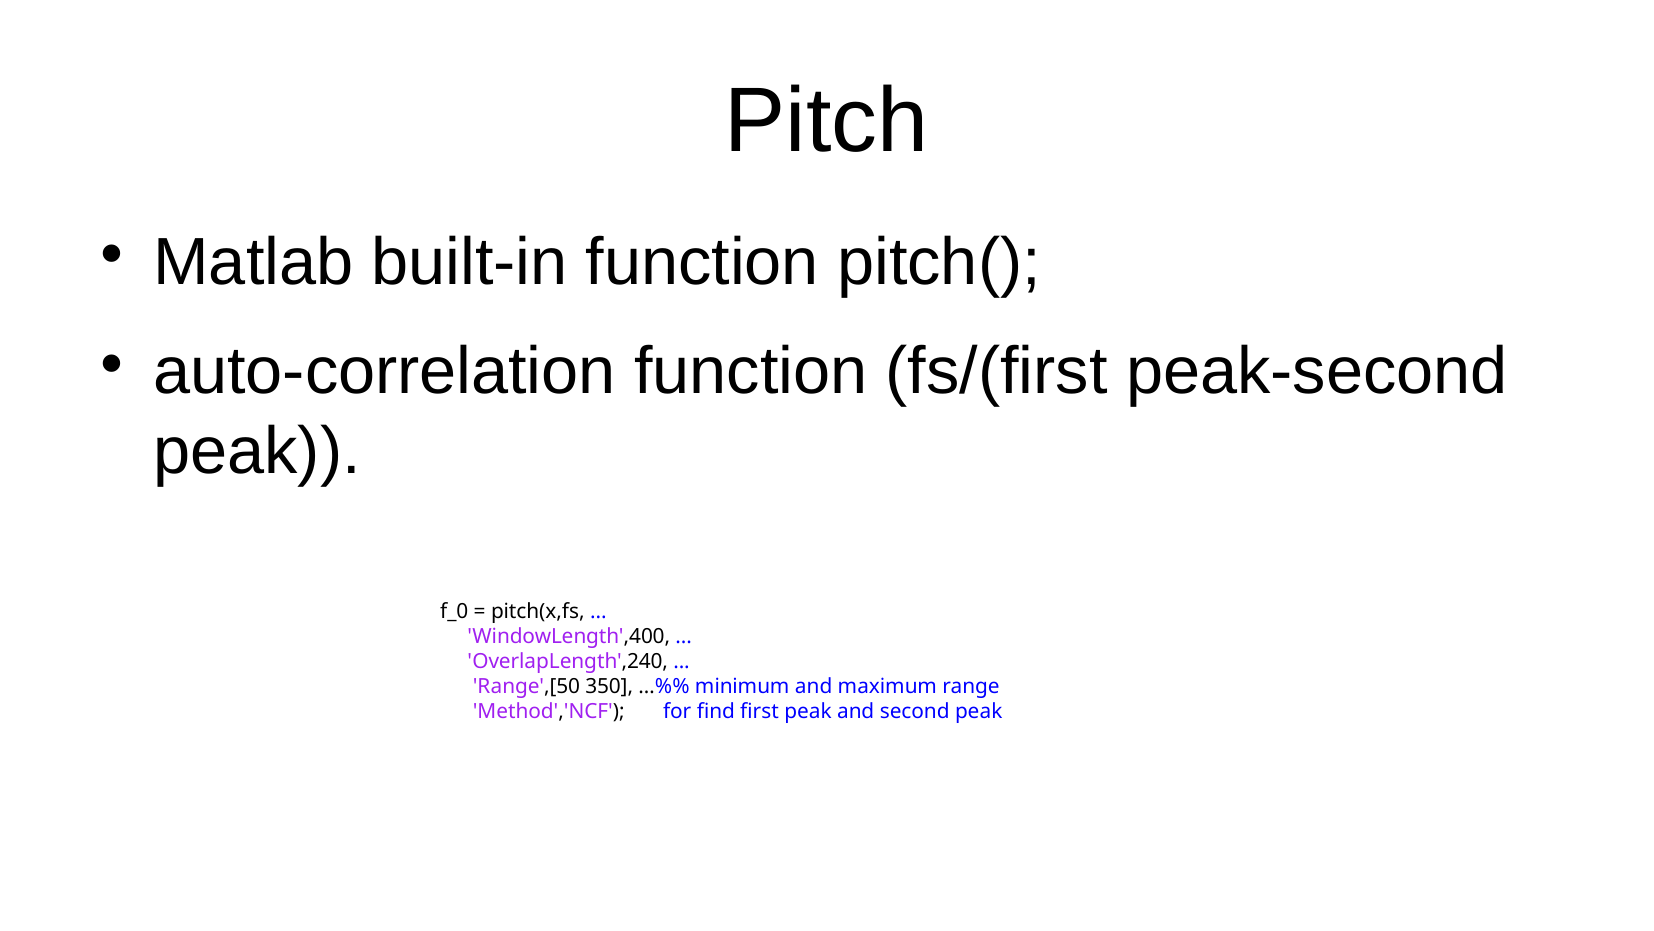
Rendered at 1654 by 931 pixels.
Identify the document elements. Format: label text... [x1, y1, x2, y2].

text_box Pitch [82, 37, 1571, 193]
text_box f_0 = pitch(x,fs, ... 'WindowLength',400, ... 'OverlapLength',240, ... 'Range',[50 350], …%% minimum and maximum range 'Method','NCF'); for find first peak and second peak [425, 590, 1075, 863]
text_box Matlab built-in function pitch(); auto-correlation function (fs/(first peak-second peak)). [82, 217, 1571, 757]
